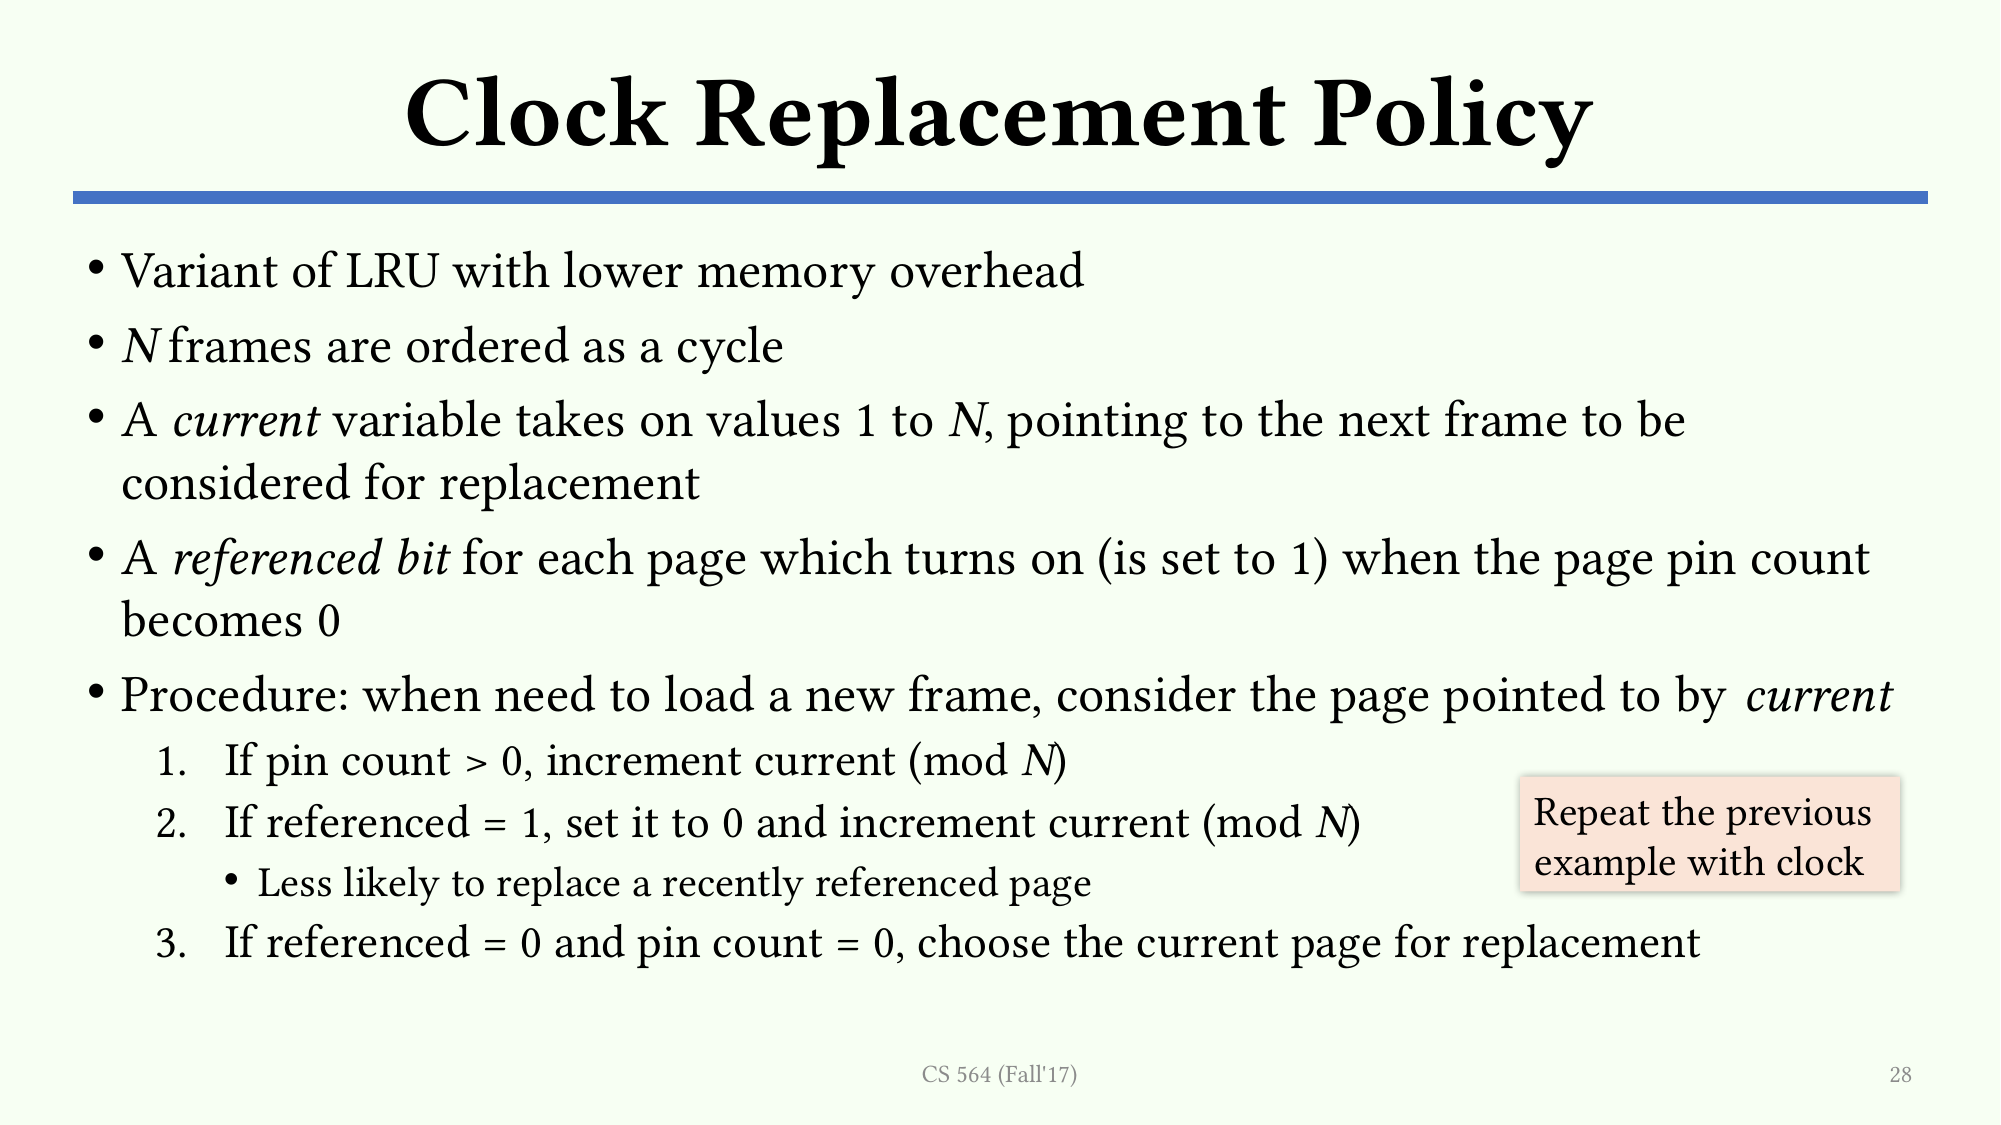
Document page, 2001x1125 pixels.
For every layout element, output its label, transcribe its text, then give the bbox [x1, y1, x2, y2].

slide_number 28 [1412, 1042, 1928, 1103]
footer CS 564 (Fall'17) [662, 1042, 1338, 1103]
title Clock Replacement Policy [72, 35, 1928, 191]
list Variant of LRU with lower memory overhead N frames are ordered as a cycle A current variable takes on values 1 to N, pointing to the next frame to be considered for replacement A referenced bit for each page which turns on (is set to 1) when the page pin count becomes 0 Procedure: when need to load a new frame, consider the page pointed to by current If pin count > 0, increment current (mod N) If referenced = 1, set it to 0 and increment current (mod N) Less likely to replace a recently referenced page If referenced = 0 and pin count = 0, choose the current page for replacement [72, 227, 1928, 1043]
text_box Repeat the previous example with clock [1520, 776, 1900, 892]
